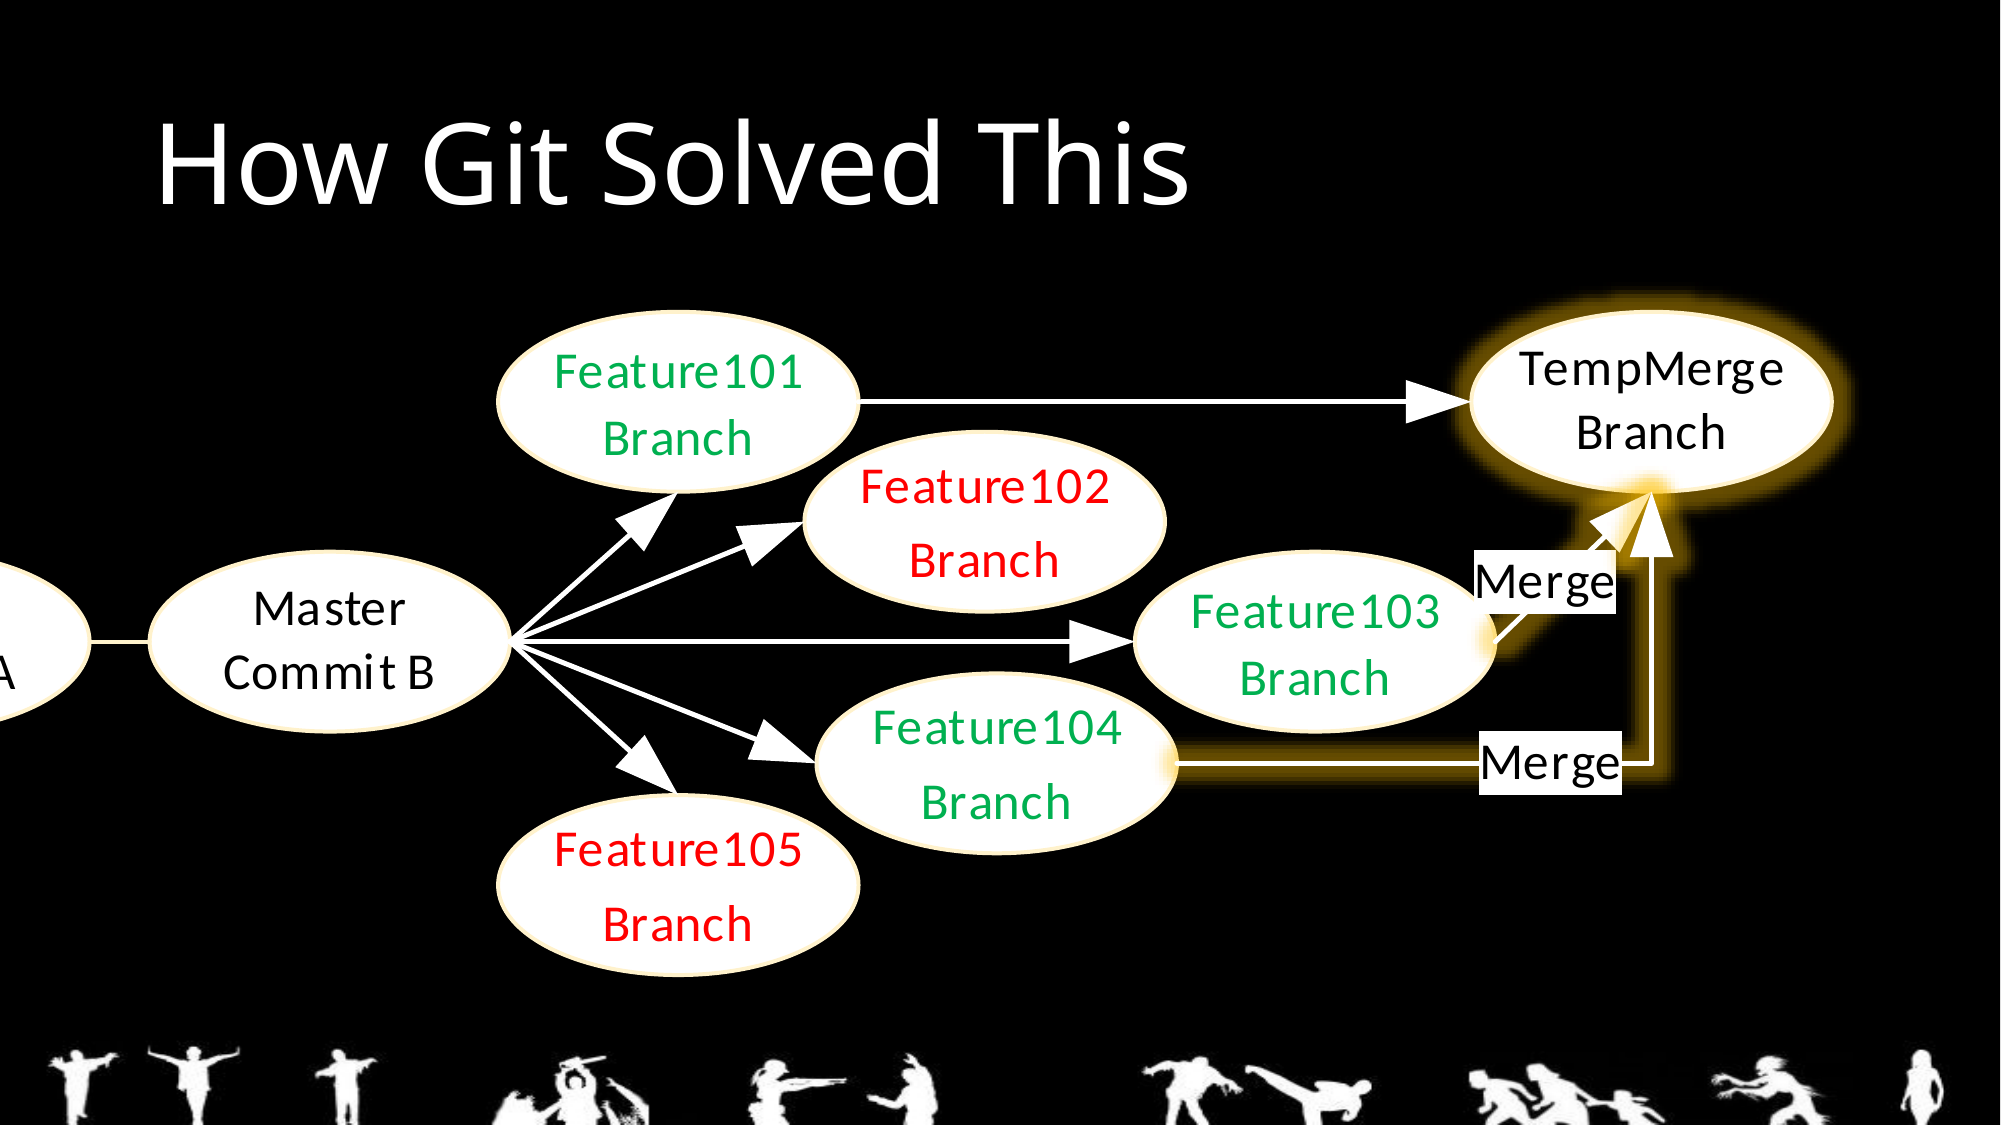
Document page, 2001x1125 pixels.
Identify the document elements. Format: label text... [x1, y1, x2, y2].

title How Git Solved This [137, 59, 1863, 277]
picture [0, 0, 2001, 1125]
